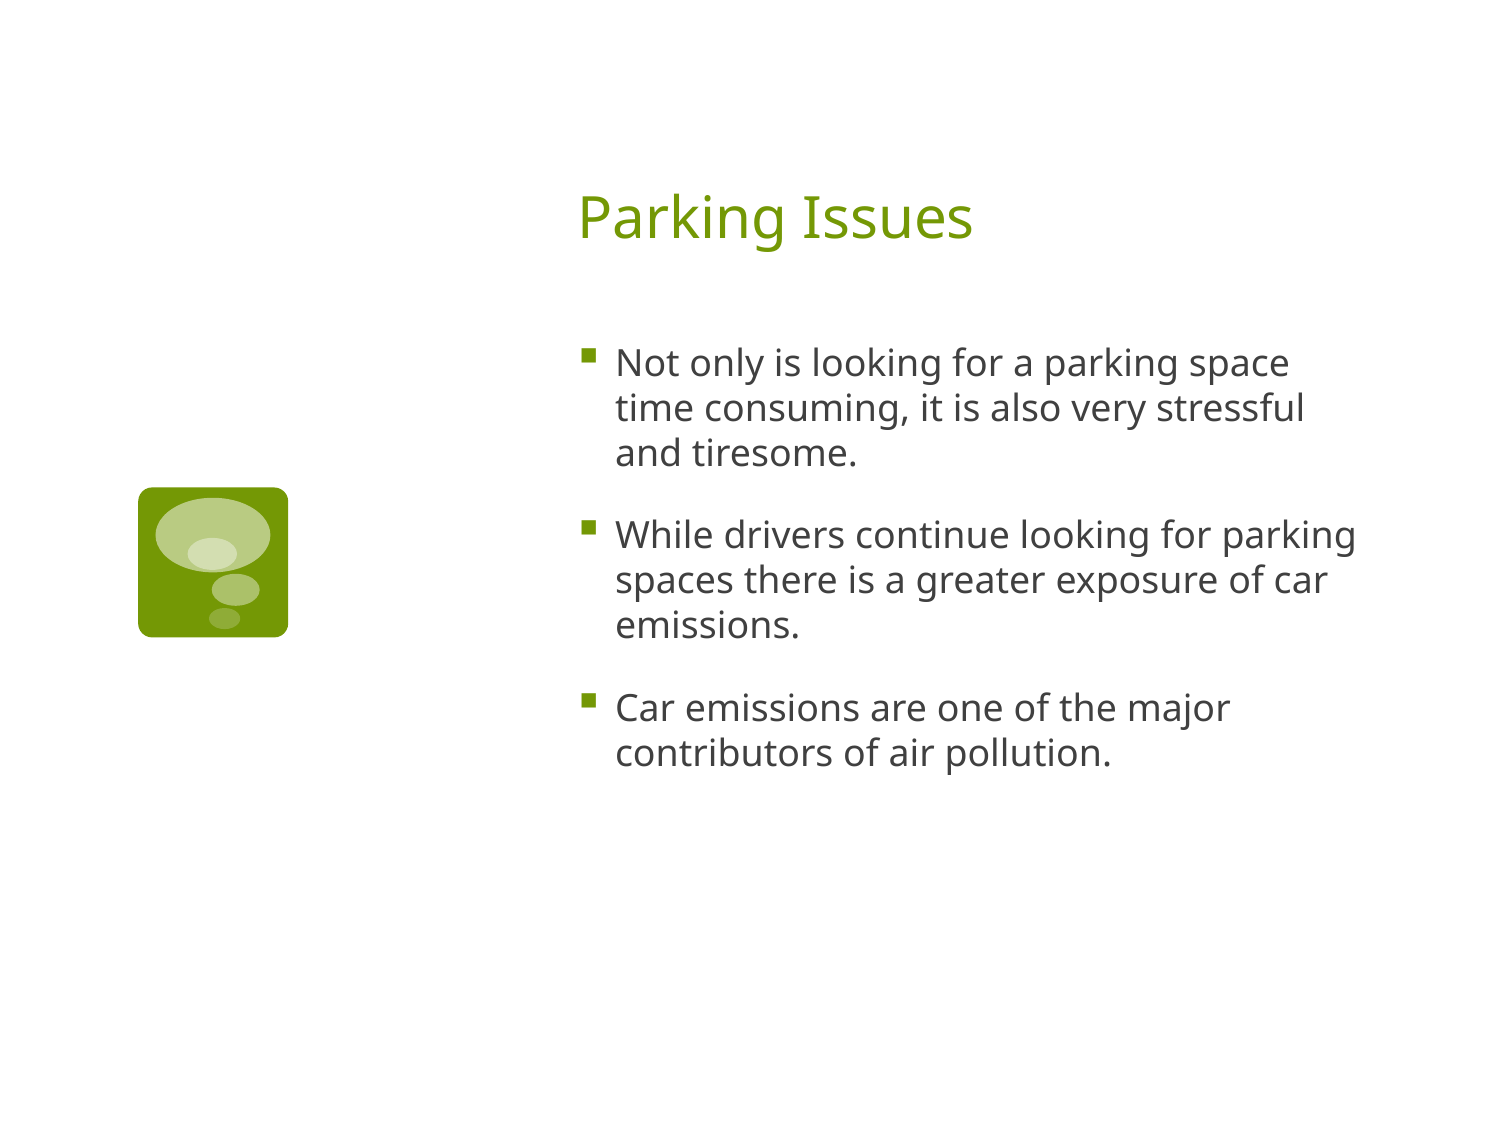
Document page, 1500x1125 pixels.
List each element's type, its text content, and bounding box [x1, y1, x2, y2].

list Not only is looking for a parking space time consuming, it is also very stressful and tiresome. While drivers continue looking for parking spaces there is a greater exposure of car emissions. Car emissions are one of the major contributors of air pollution. [562, 331, 1374, 1005]
title Parking Issues [562, 112, 1375, 258]
